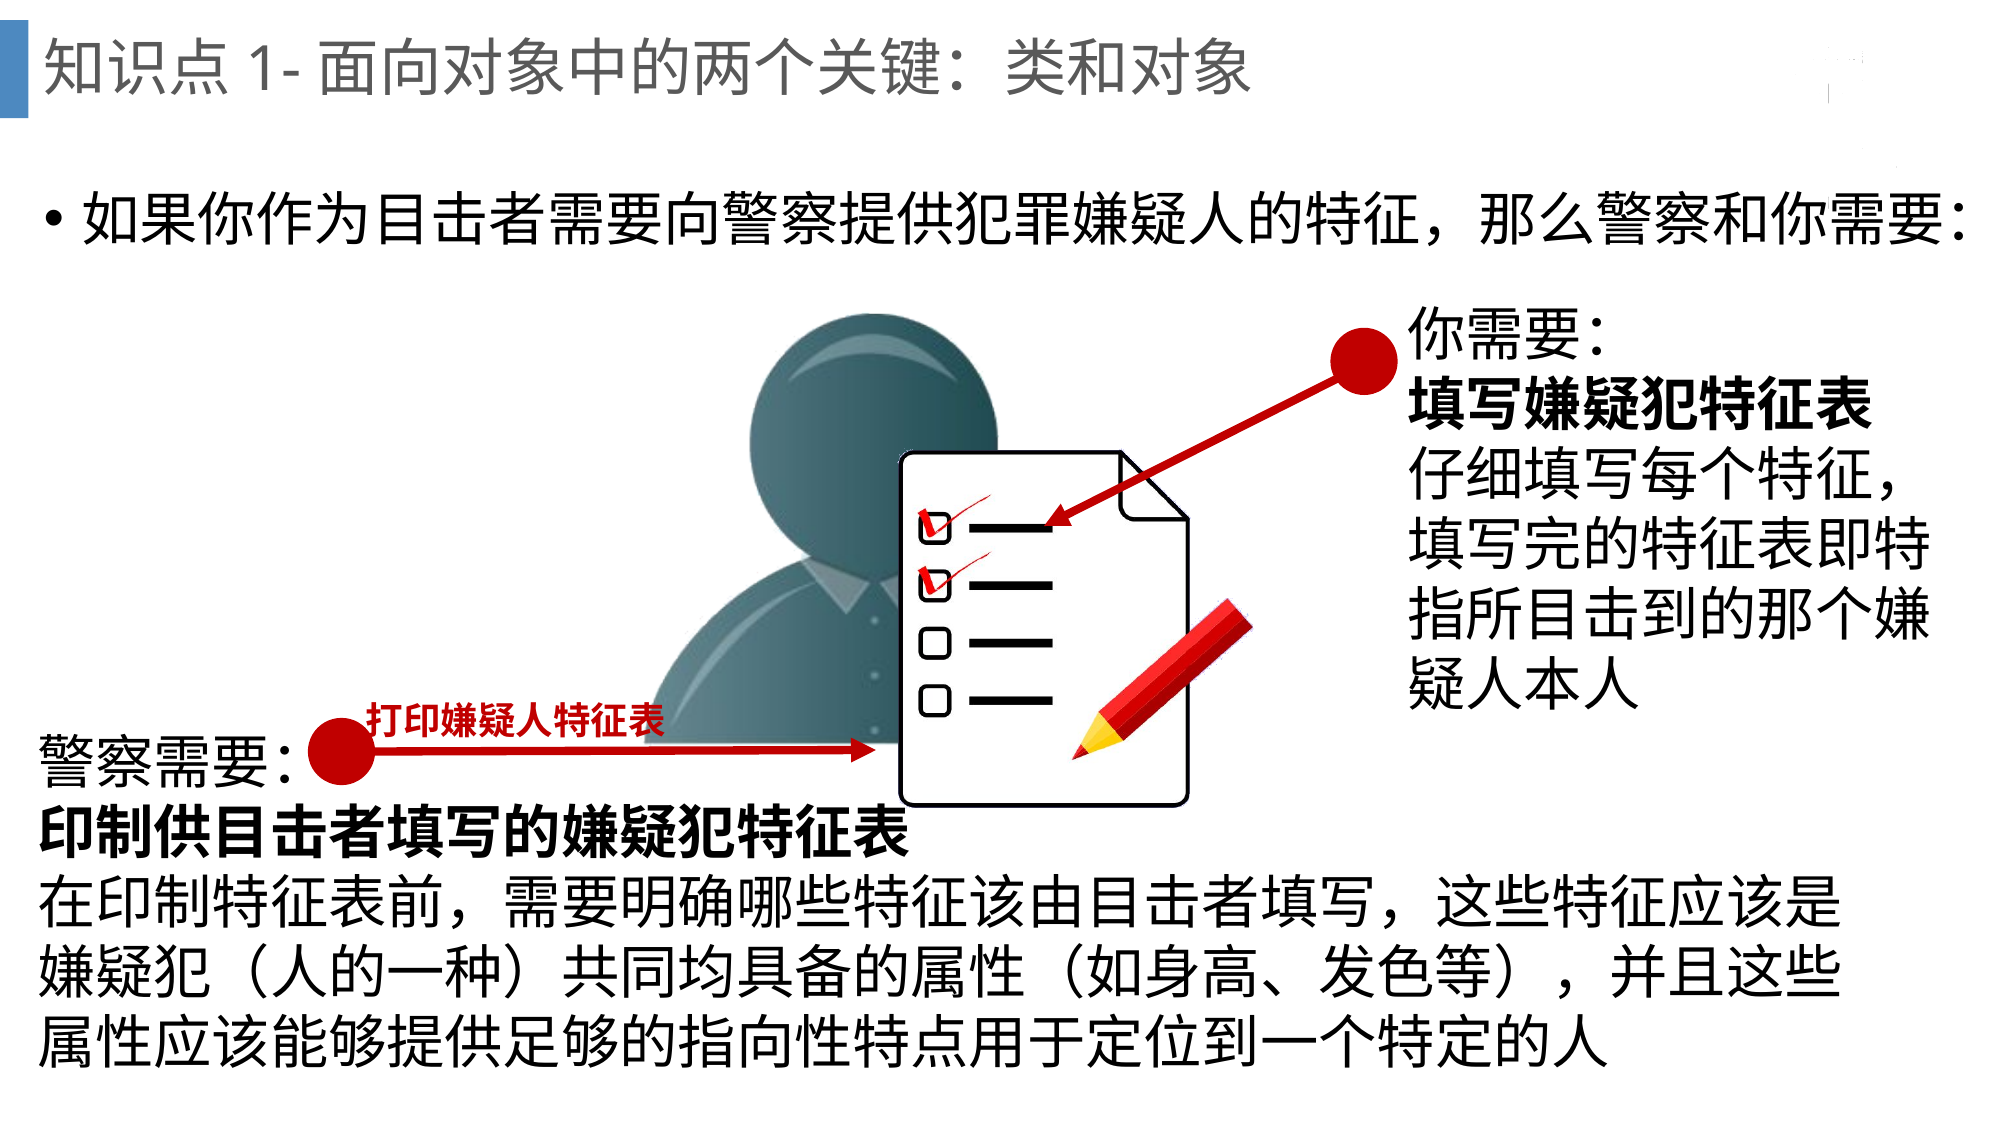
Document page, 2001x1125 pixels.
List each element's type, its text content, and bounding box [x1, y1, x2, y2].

title 知识点1-面向对象中的两个关键：类和对象 [28, 0, 1927, 139]
text_box 打印嫌疑人特征表 [351, 689, 639, 749]
text_box 警察需要： 印制供目击者填写的嫌疑犯特征表 在印制特征表前，需要明确哪些特征该由目击者填写，这些特征应该是嫌疑犯（人的一种）共同均具备的属性（如身高、发色等），并且这些属性应该能够提供足够的指向性特点用于定位到一个特定的人 [22, 717, 1913, 1083]
text_box [306, 716, 376, 787]
picture [639, 290, 1278, 853]
text_box [1329, 326, 1399, 396]
text_box 你需要： 填写嫌疑犯特征表 仔细填写每个特征，填写完的特征表即特指所目击到的那个嫌疑人本人 [1392, 290, 1956, 725]
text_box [1044, 365, 1365, 526]
list 如果你作为目击者需要向警察提供犯罪嫌疑人的特征，那么警察和你需要： [28, 139, 1965, 1038]
